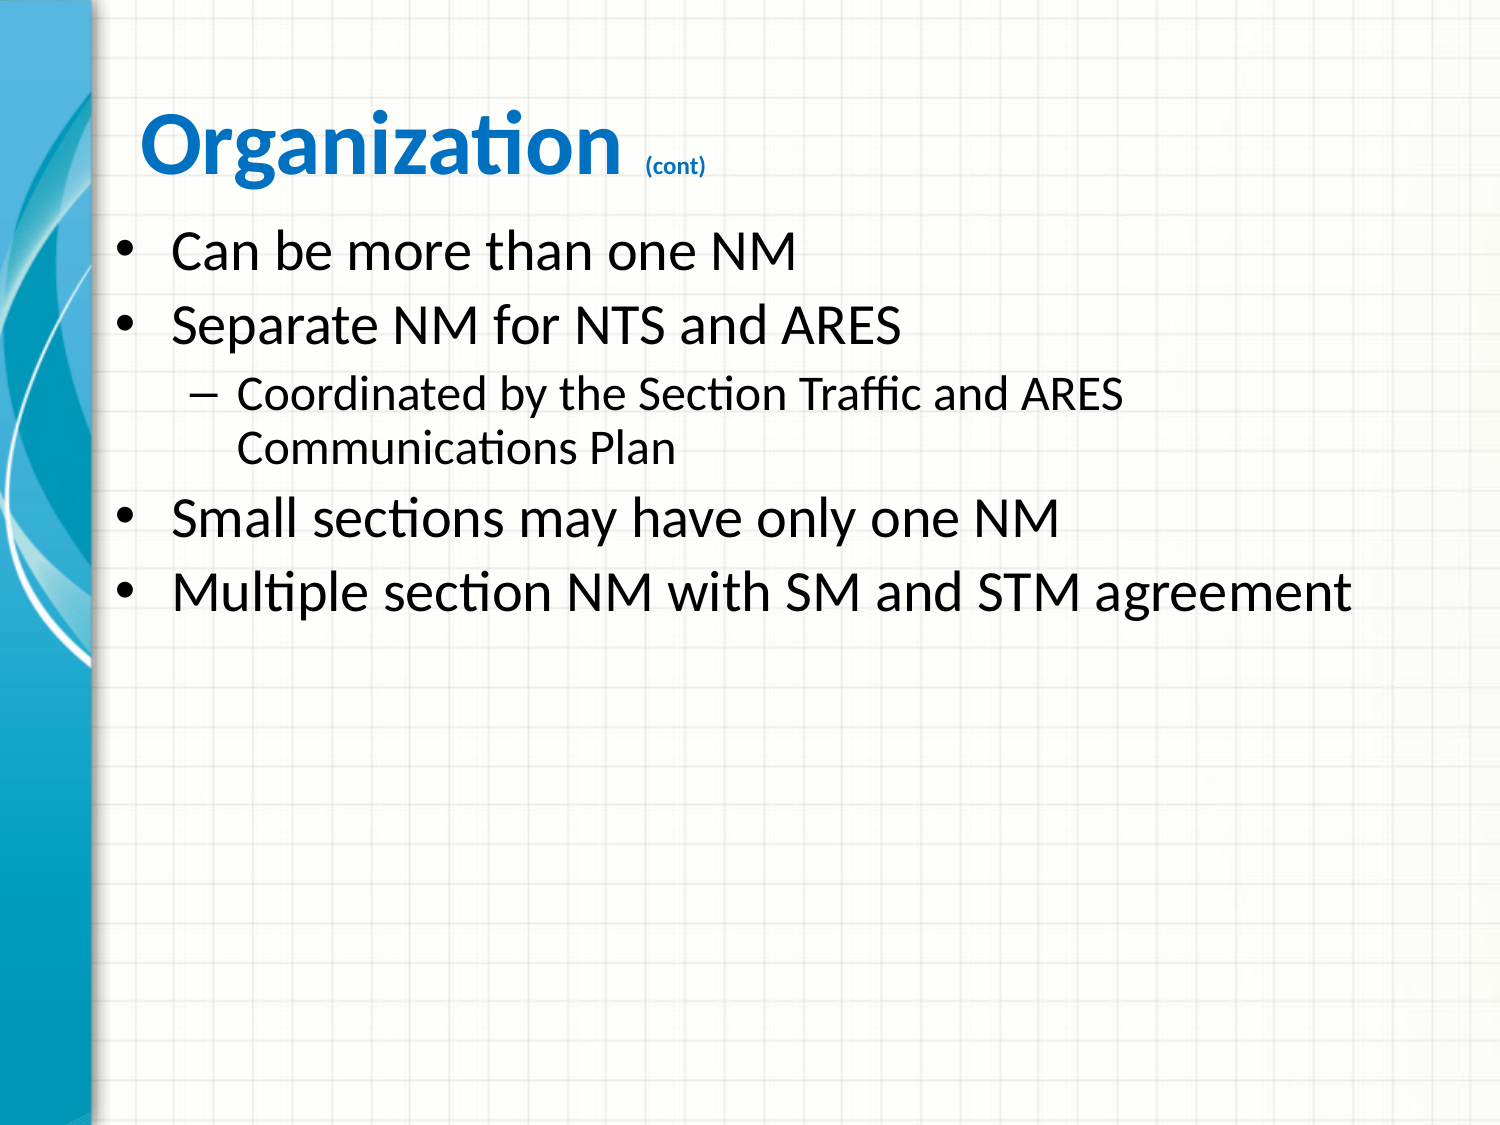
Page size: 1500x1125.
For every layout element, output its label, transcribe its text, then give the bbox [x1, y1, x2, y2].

title Organization (cont) [125, 44, 1450, 232]
list Can be more than one NM Separate NM for NTS and ARES Coordinated by the Section Traffic and ARES Communications Plan Small sections may have only one NM Multiple section NM with SM and STM agreement [99, 212, 1388, 775]
picture [0, 0, 1500, 1125]
